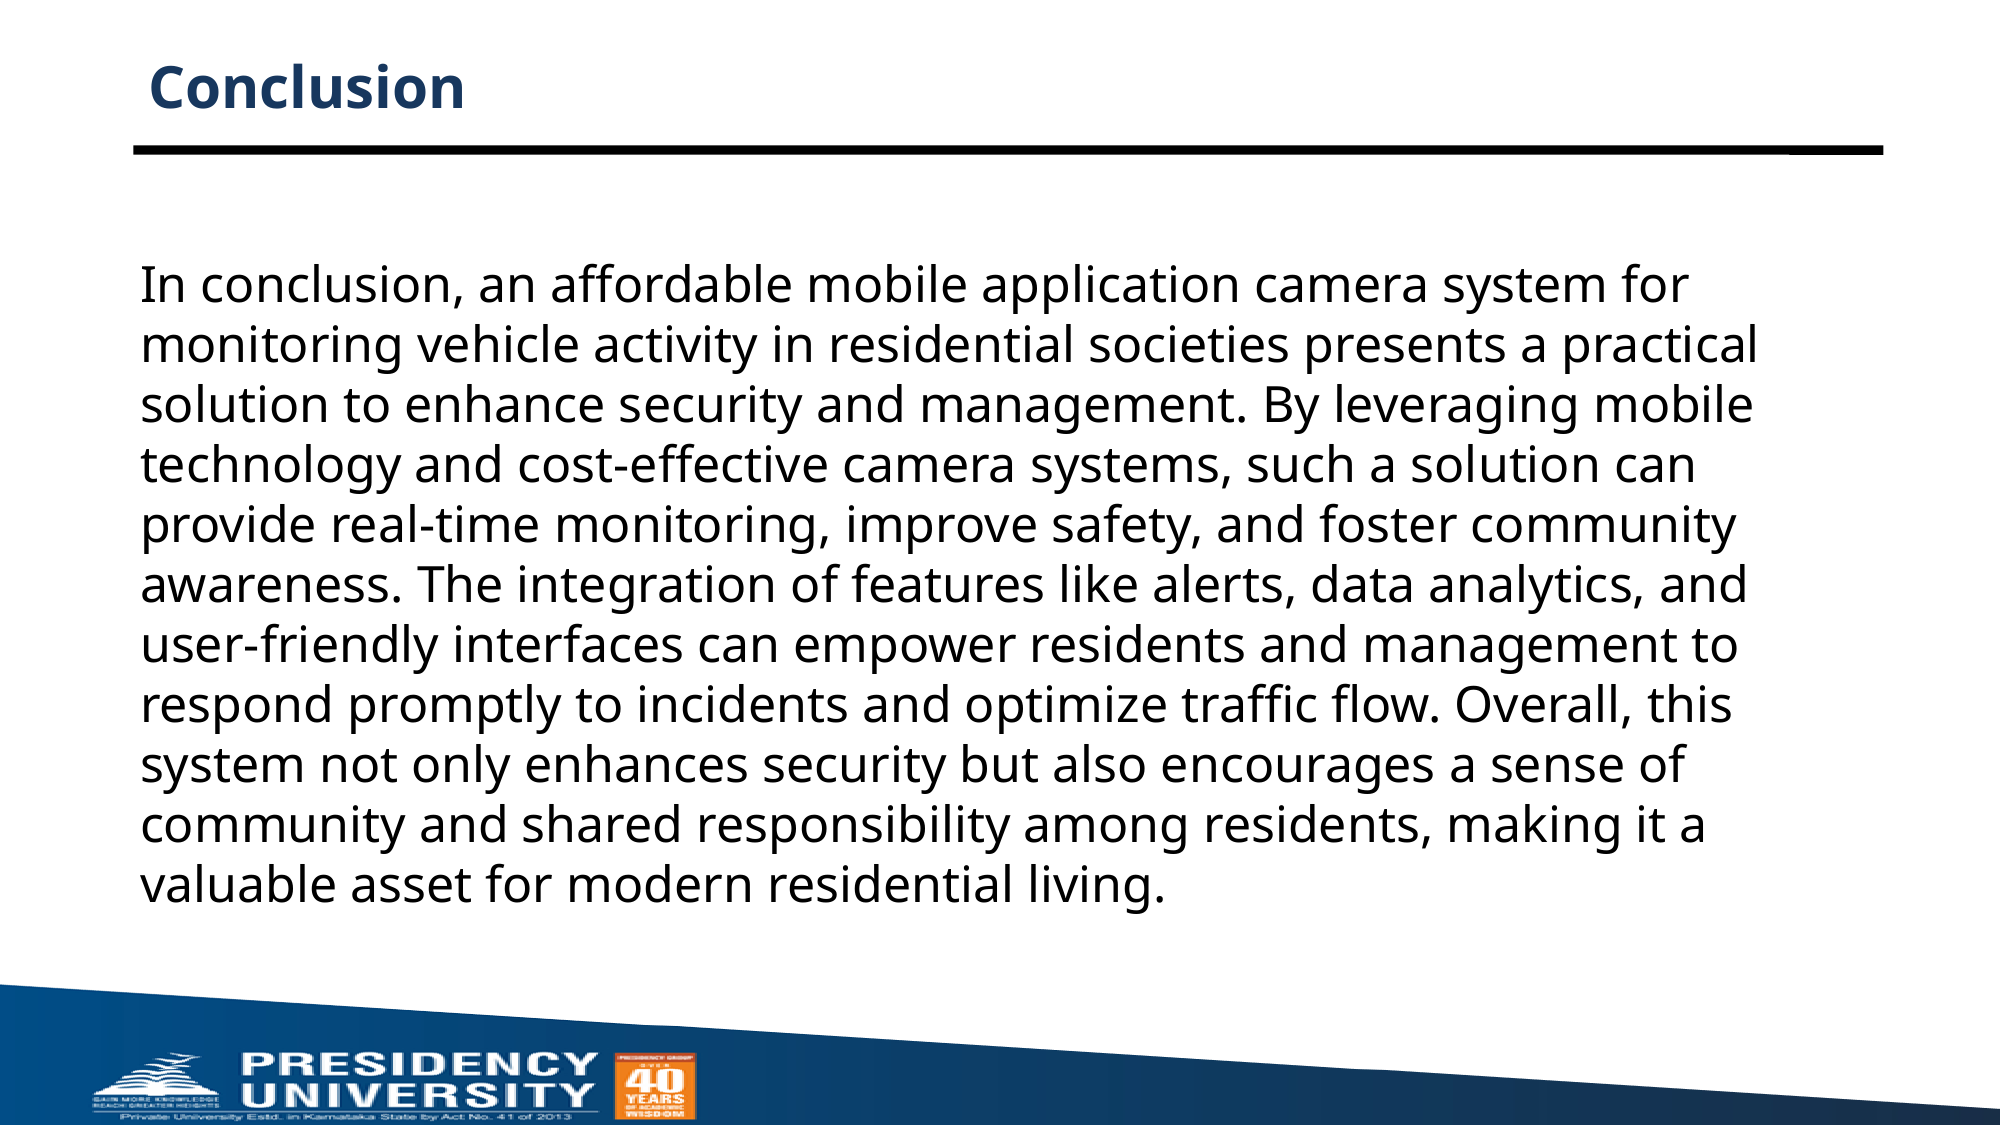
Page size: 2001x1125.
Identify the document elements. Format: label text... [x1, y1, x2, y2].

picture [0, 982, 2000, 1125]
list In conclusion, an affordable mobile application camera system for monitoring vehicle activity in residential societies presents a practical solution to enhance security and management. By leveraging mobile technology and cost-effective camera systems, such a solution can provide real-time monitoring, improve safety, and foster community awareness. The integration of features like alerts, data analytics, and user-friendly interfaces can empower residents and management to respond promptly to incidents and optimize traffic flow. Overall, this system not only enhances security but also encourages a sense of community and shared responsibility among residents, making it a valuable asset for modern residential living. [125, 244, 1875, 942]
title Conclusion [133, 45, 1884, 125]
